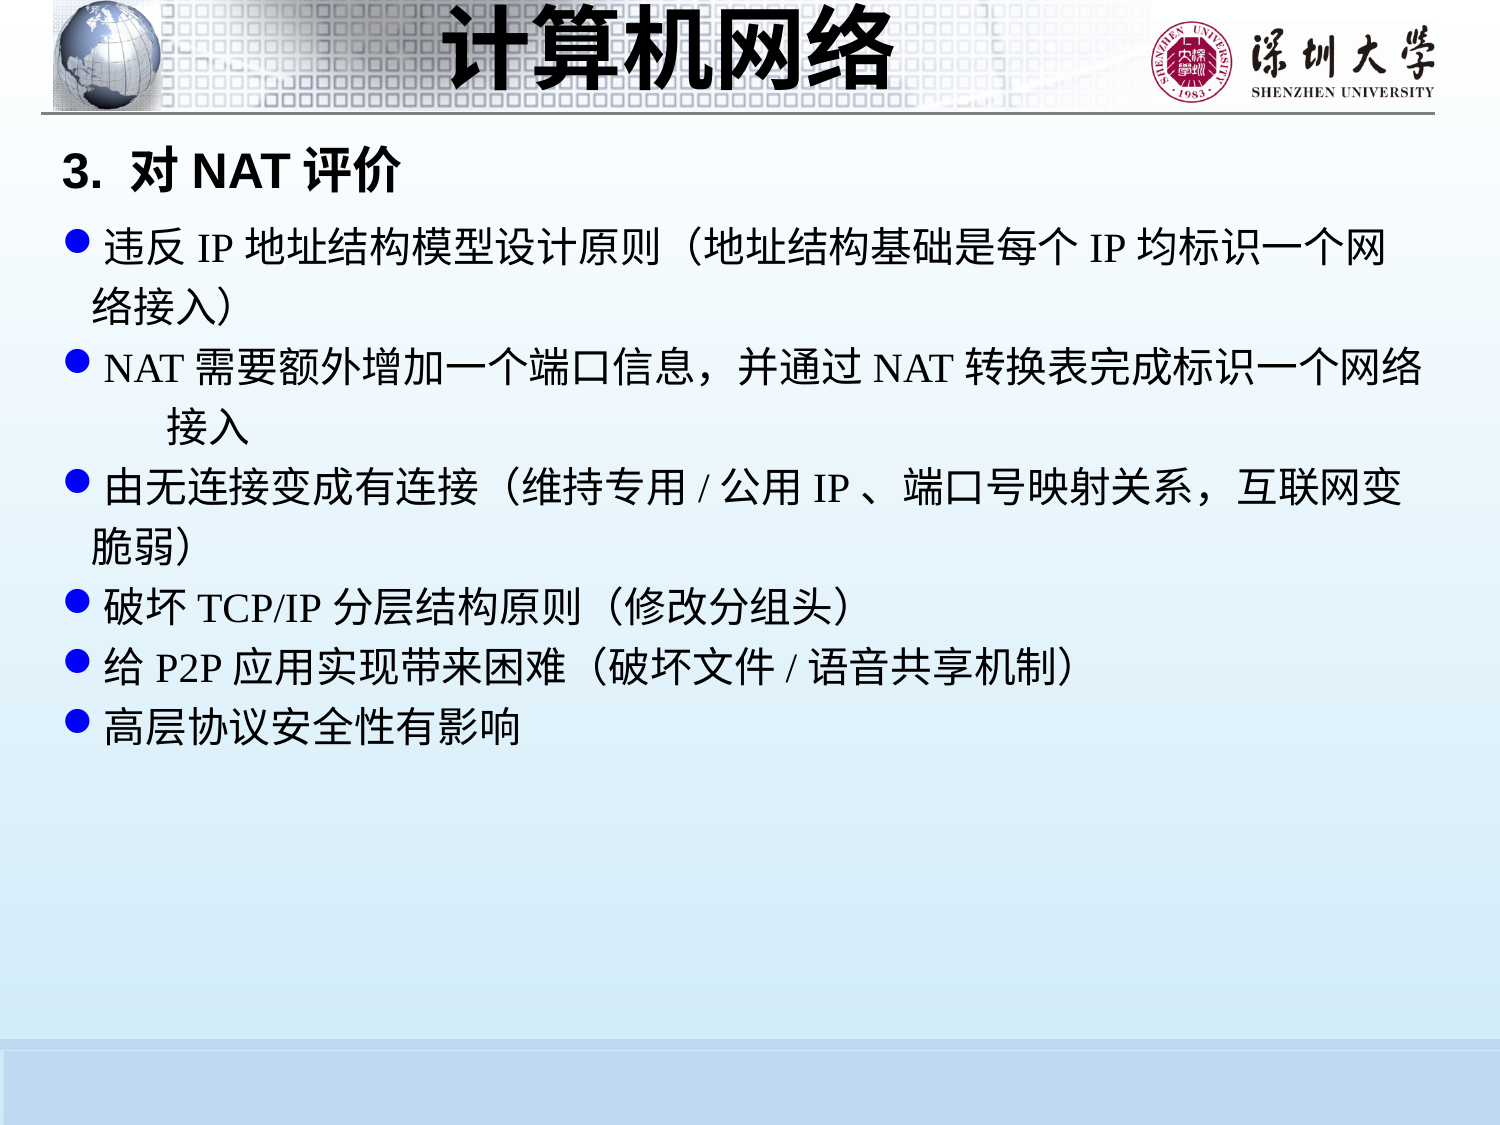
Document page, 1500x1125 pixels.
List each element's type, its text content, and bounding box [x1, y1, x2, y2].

picture [53, 0, 1436, 111]
text_box 3. 对NAT评价 违反IP地址结构模型设计原则（地址结构基础是每个IP均标识一个网络接入） NAT需要额外增加一个端口信息，并通过NAT转换表完成标识一个网络接入 由无连接变成有连接（维持专用/公用IP、端口号映射关系，互联网变脆弱） 破坏TCP/IP分层结构原则（修改分组头） 给P2P应用实现带来困难（破坏文件/语音共享机制） 高层协议安全性有影响 [47, 131, 1442, 759]
